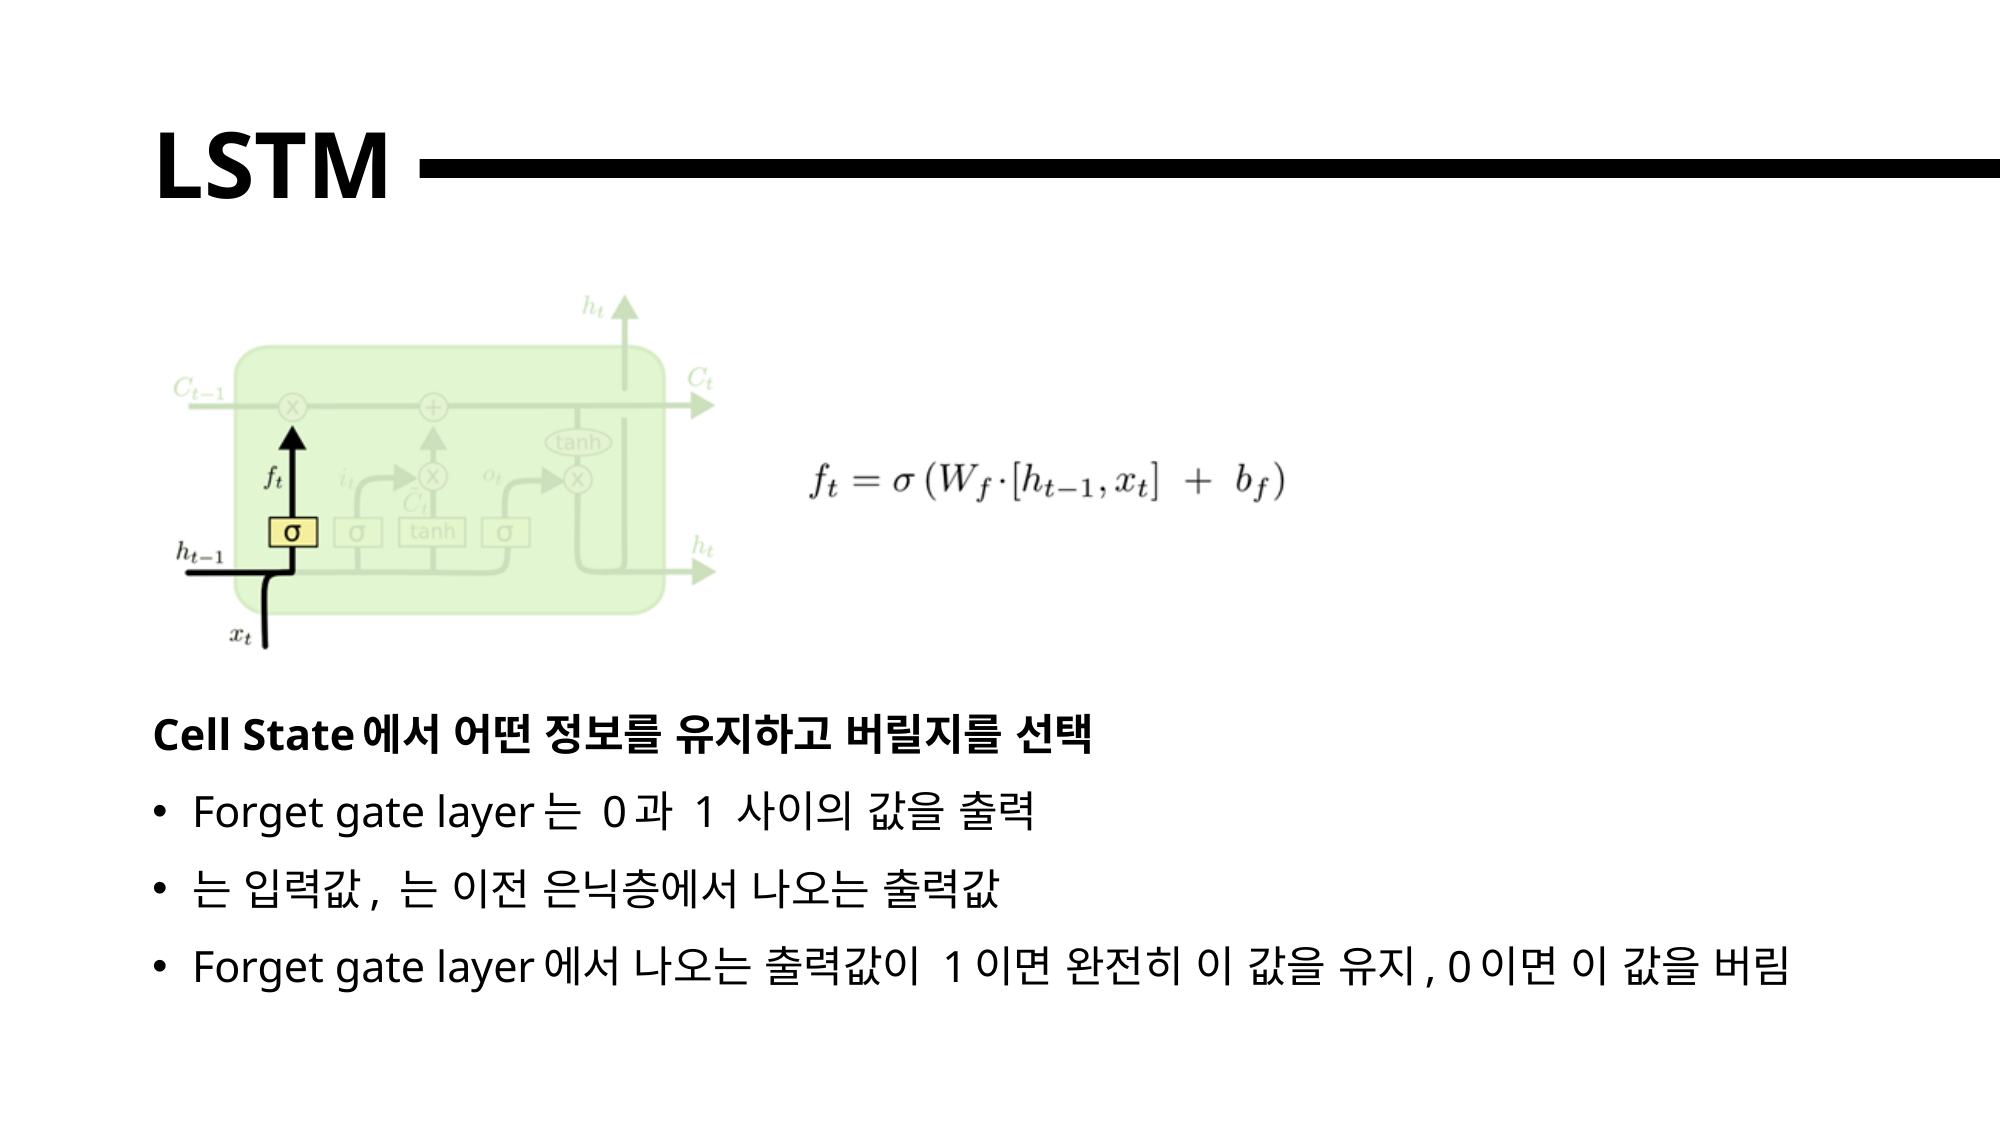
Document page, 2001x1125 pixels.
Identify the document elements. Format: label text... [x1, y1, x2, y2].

title LSTM [137, 59, 420, 277]
picture [137, 277, 1319, 683]
